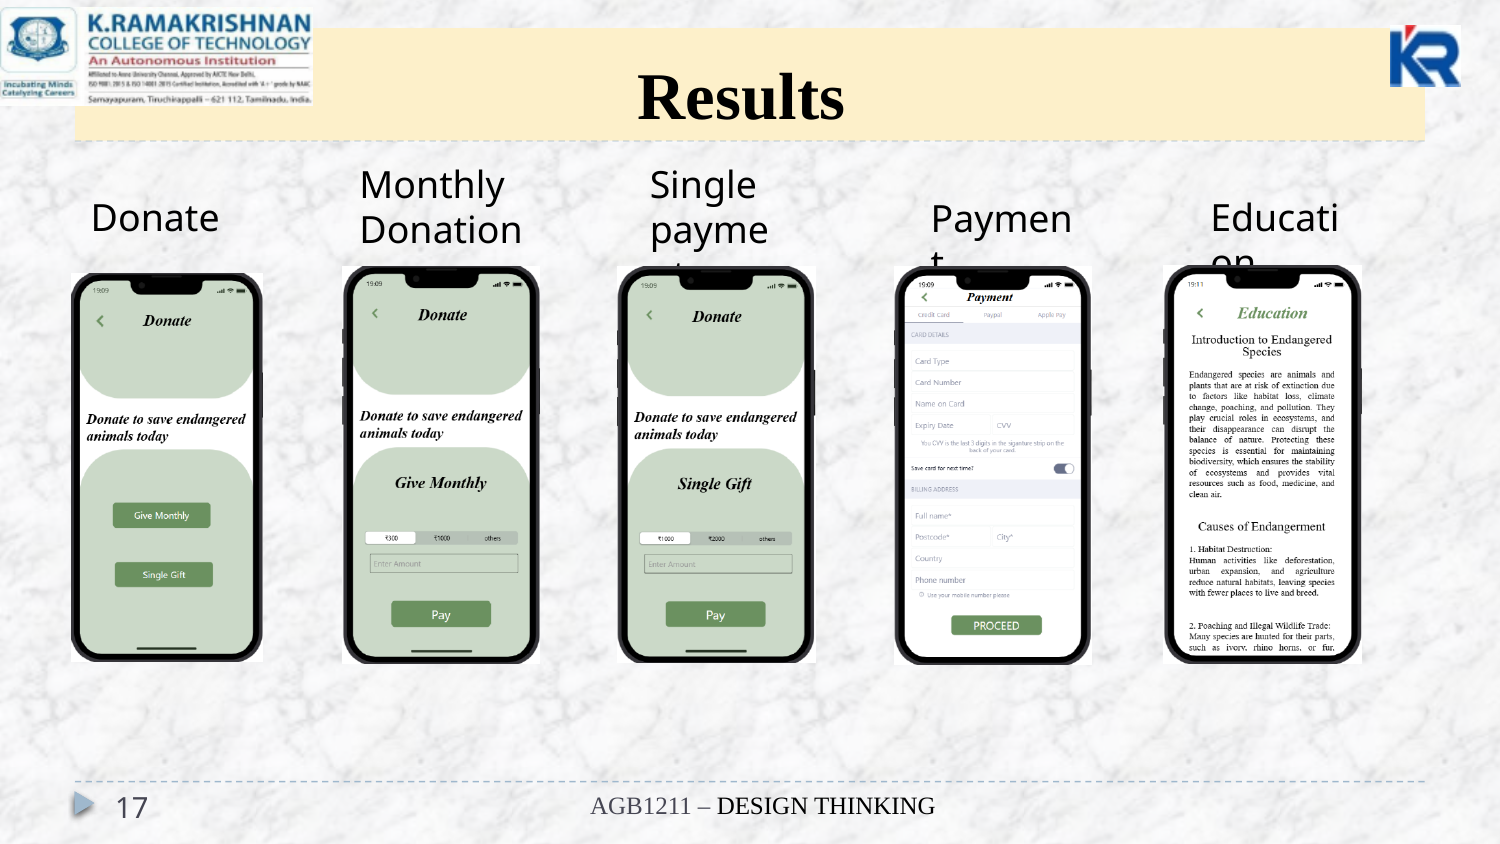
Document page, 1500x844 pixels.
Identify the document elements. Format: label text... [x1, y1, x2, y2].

text_box Education [1195, 186, 1375, 292]
picture [1390, 25, 1461, 87]
footer AGB1211 – DESIGN THINKING [475, 782, 1051, 827]
title Results [75, 28, 1425, 141]
picture [617, 266, 816, 664]
picture [1163, 265, 1362, 665]
picture [0, 7, 313, 106]
text_box Payment [915, 187, 1095, 269]
text_box Monthly Donation [344, 153, 578, 259]
picture [70, 273, 263, 662]
text_box Single payment [635, 153, 798, 266]
slide_number 17 [100, 782, 426, 827]
picture [894, 266, 1093, 665]
text_box Donate [75, 186, 333, 247]
picture [342, 266, 541, 664]
